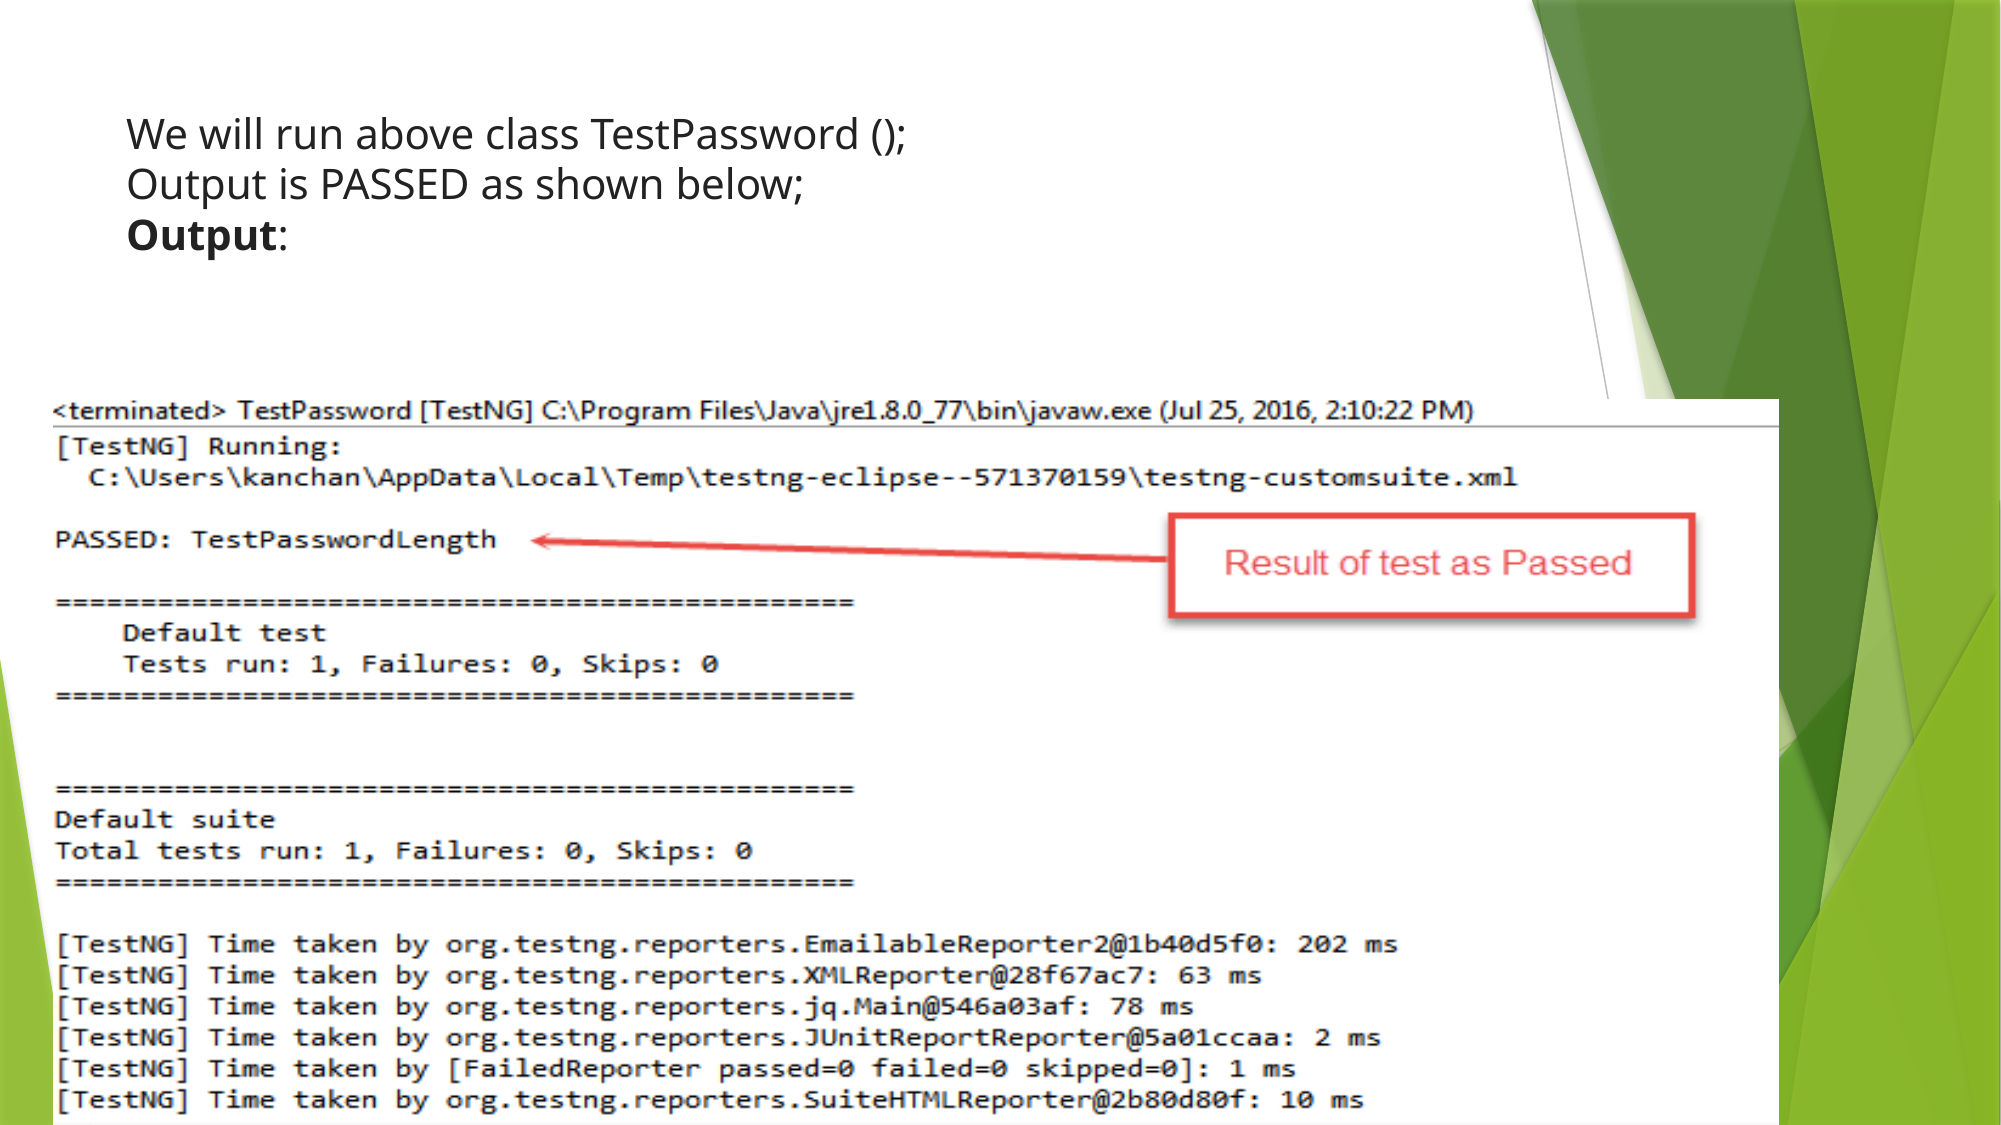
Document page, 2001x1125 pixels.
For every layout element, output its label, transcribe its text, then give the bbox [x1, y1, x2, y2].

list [52, 398, 1779, 1125]
title We will run above class TestPassword (); Output is PASSED as shown below; Output: [111, 99, 1522, 317]
